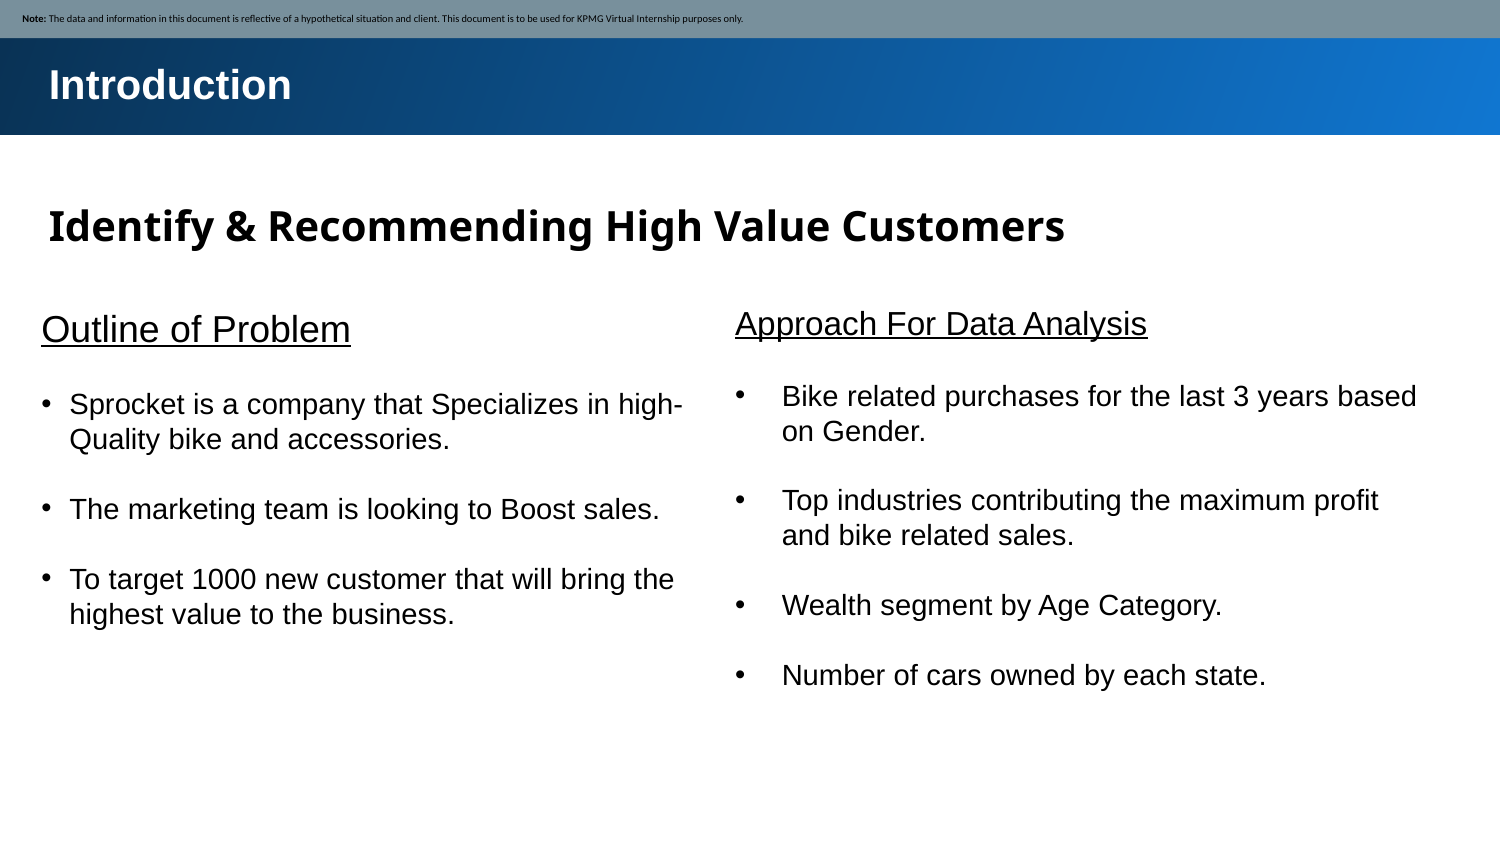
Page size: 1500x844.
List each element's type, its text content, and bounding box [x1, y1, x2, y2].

text_box Outline of Problem Sprocket is a company that Specializes in high-Quality bike and accessories. The marketing team is looking to Boost sales. To target 1000 new customer that will bring the highest value to the business. [33, 297, 727, 638]
text_box [0, 39, 1500, 135]
text_box Note: The data and information in this document is reflective of a hypothetical situation and client. This document is to be used for KPMG Virtual Internship purposes only. [0, 0, 1500, 39]
text_box Introduction [33, 43, 1439, 124]
text_box Approach For Data Analysis Bike related purchases for the last 3 years based on Gender. Top industries contributing the maximum profit and bike related sales. Wealth segment by Age Category. Number of cars owned by each state. [727, 294, 1439, 769]
text_box Identify & Recommending High Value Customers [33, 177, 1439, 266]
